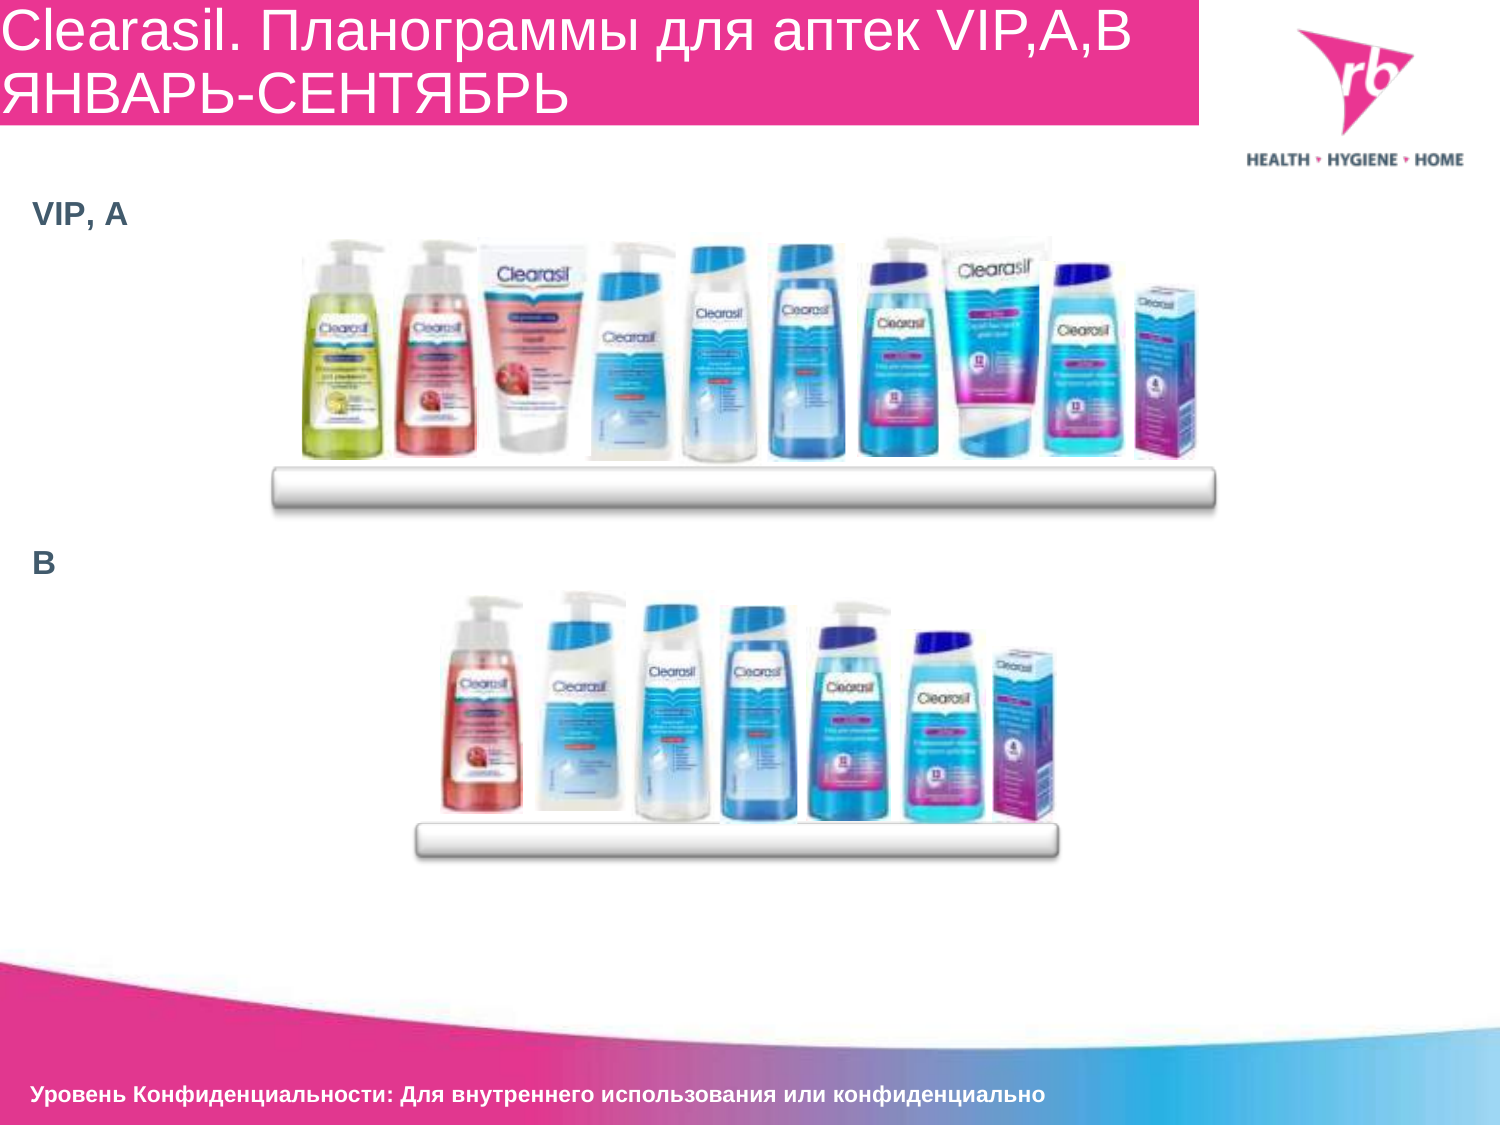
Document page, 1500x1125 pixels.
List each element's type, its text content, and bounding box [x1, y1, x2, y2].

text_box B [17, 550, 384, 586]
text_box VIP, А [17, 202, 384, 237]
text_box Уровень Конфиденциальности: Для внутреннего использования или конфиденциально [15, 1083, 1341, 1125]
picture [0, 0, 1500, 1125]
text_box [265, 462, 1224, 528]
text_box Clearasil. Планограммы для аптек VIP,A,B ЯНВАРЬ-СЕНТЯБРЬ [0, 0, 1199, 126]
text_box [407, 818, 1067, 870]
